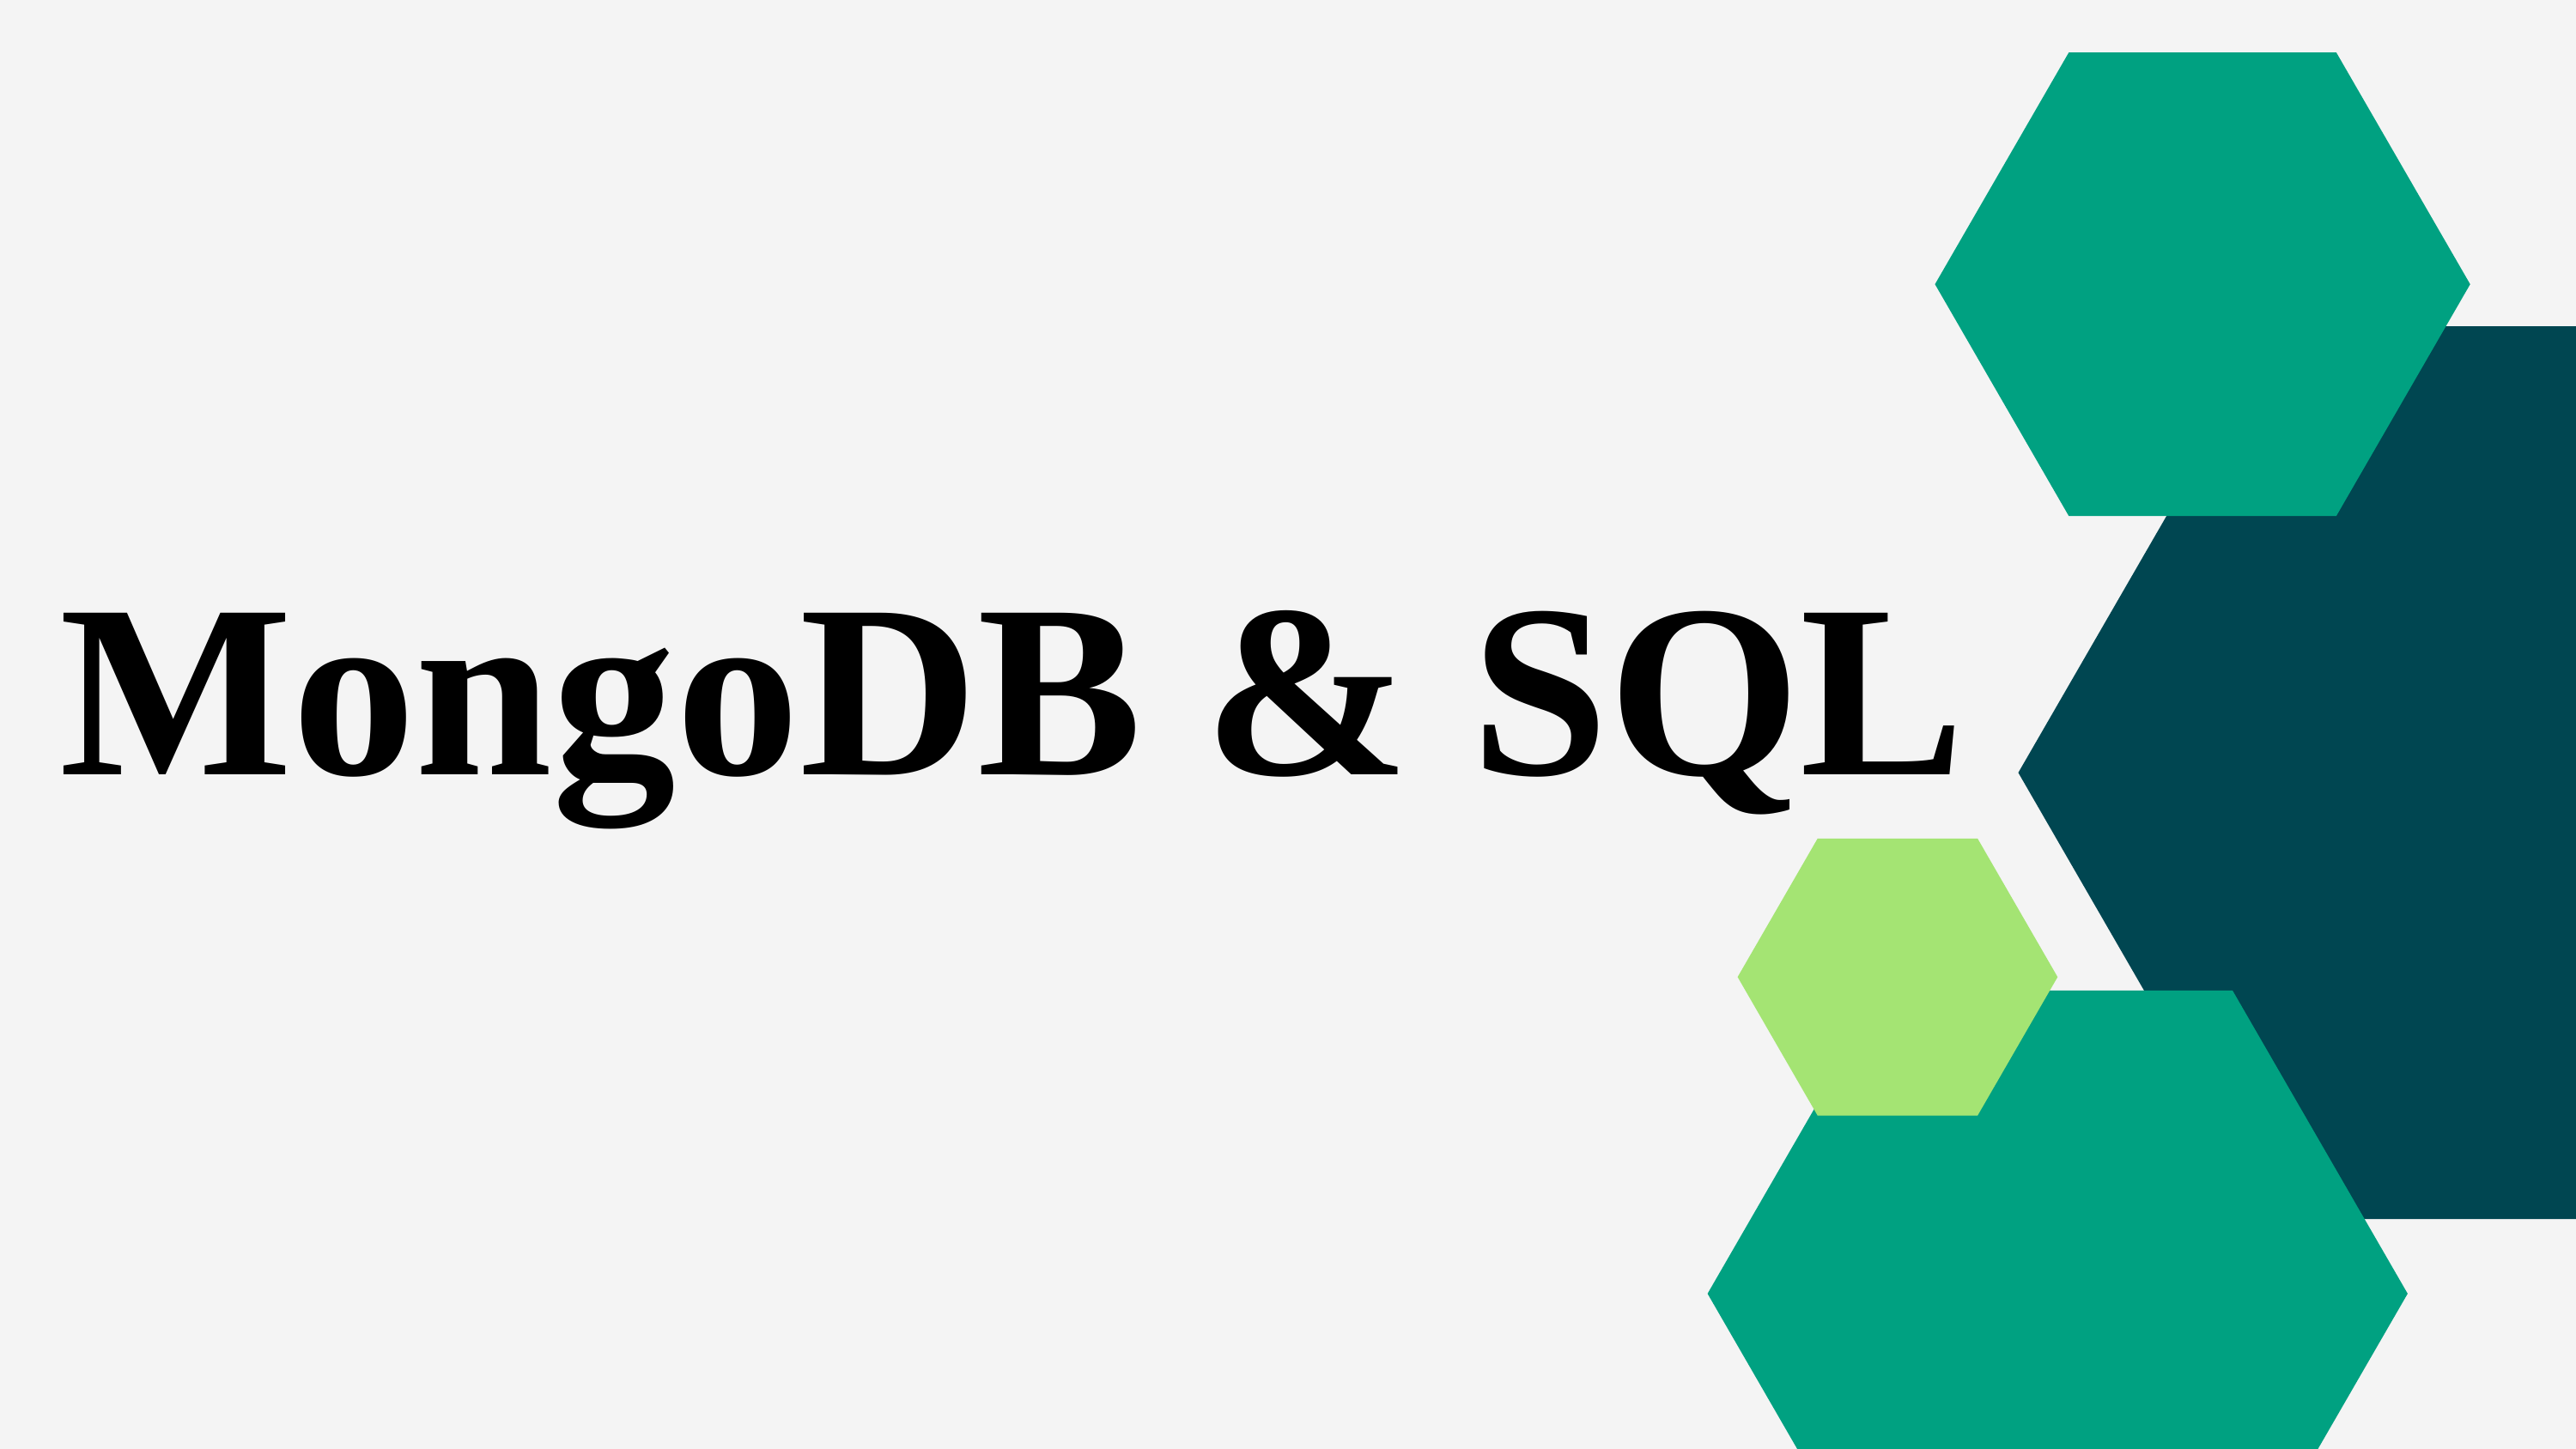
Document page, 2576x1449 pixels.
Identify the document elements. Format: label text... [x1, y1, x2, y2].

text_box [2018, 325, 2576, 1220]
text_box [1737, 838, 2058, 1116]
text_box MongoDB & SQL [59, 527, 2014, 824]
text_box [1935, 52, 2470, 517]
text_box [1707, 990, 2409, 1449]
